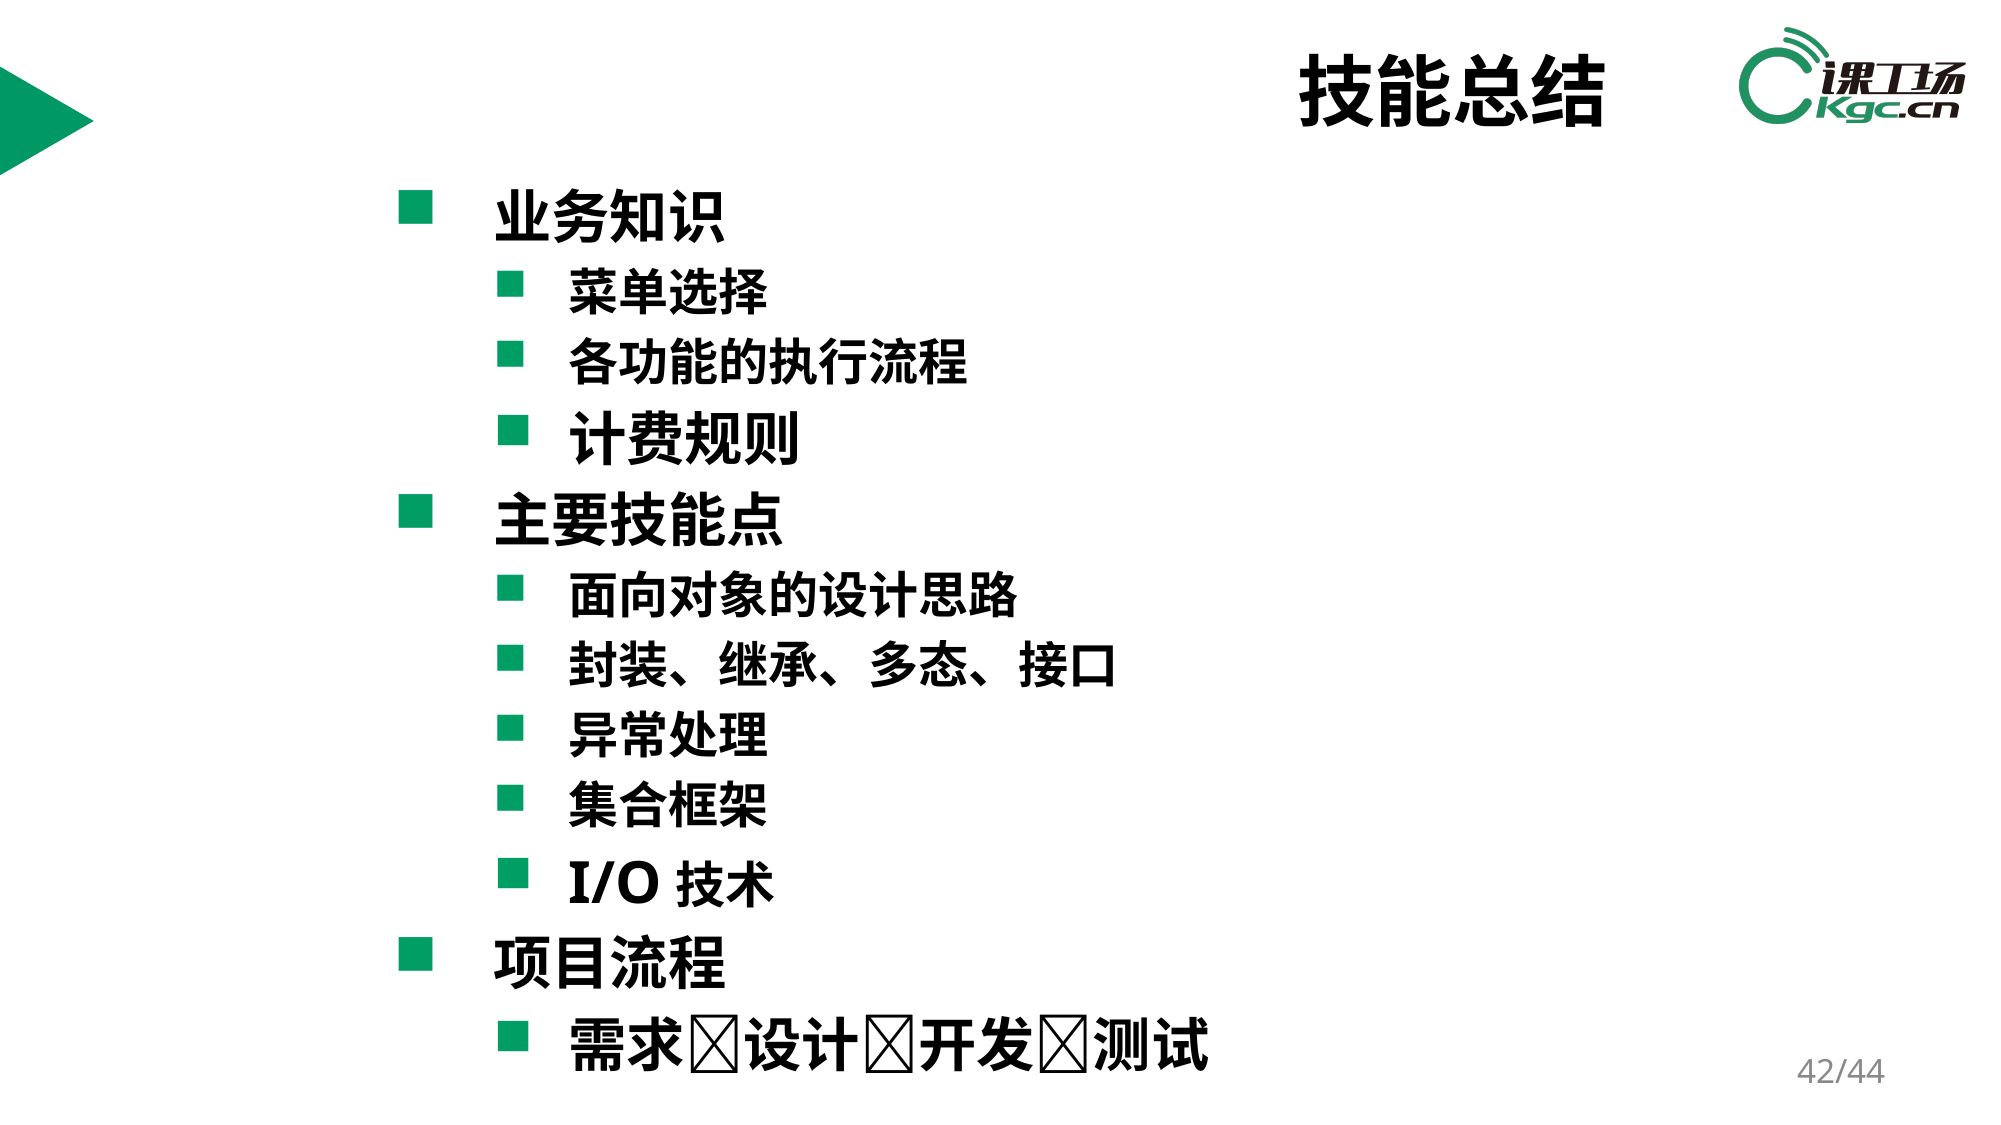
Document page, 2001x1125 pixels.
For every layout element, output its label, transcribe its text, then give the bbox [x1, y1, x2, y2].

list 业务知识 菜单选择 各功能的执行流程 计费规则 主要技能点 面向对象的设计思路 封装、继承、多态、接口 异常处理 集合框架 I/O技术 项目流程 需求设计开发测试 [378, 172, 1633, 1017]
picture [1739, 27, 1966, 124]
title 技能总结 [1282, 35, 1721, 121]
slide_number /44 [1433, 1042, 1901, 1104]
